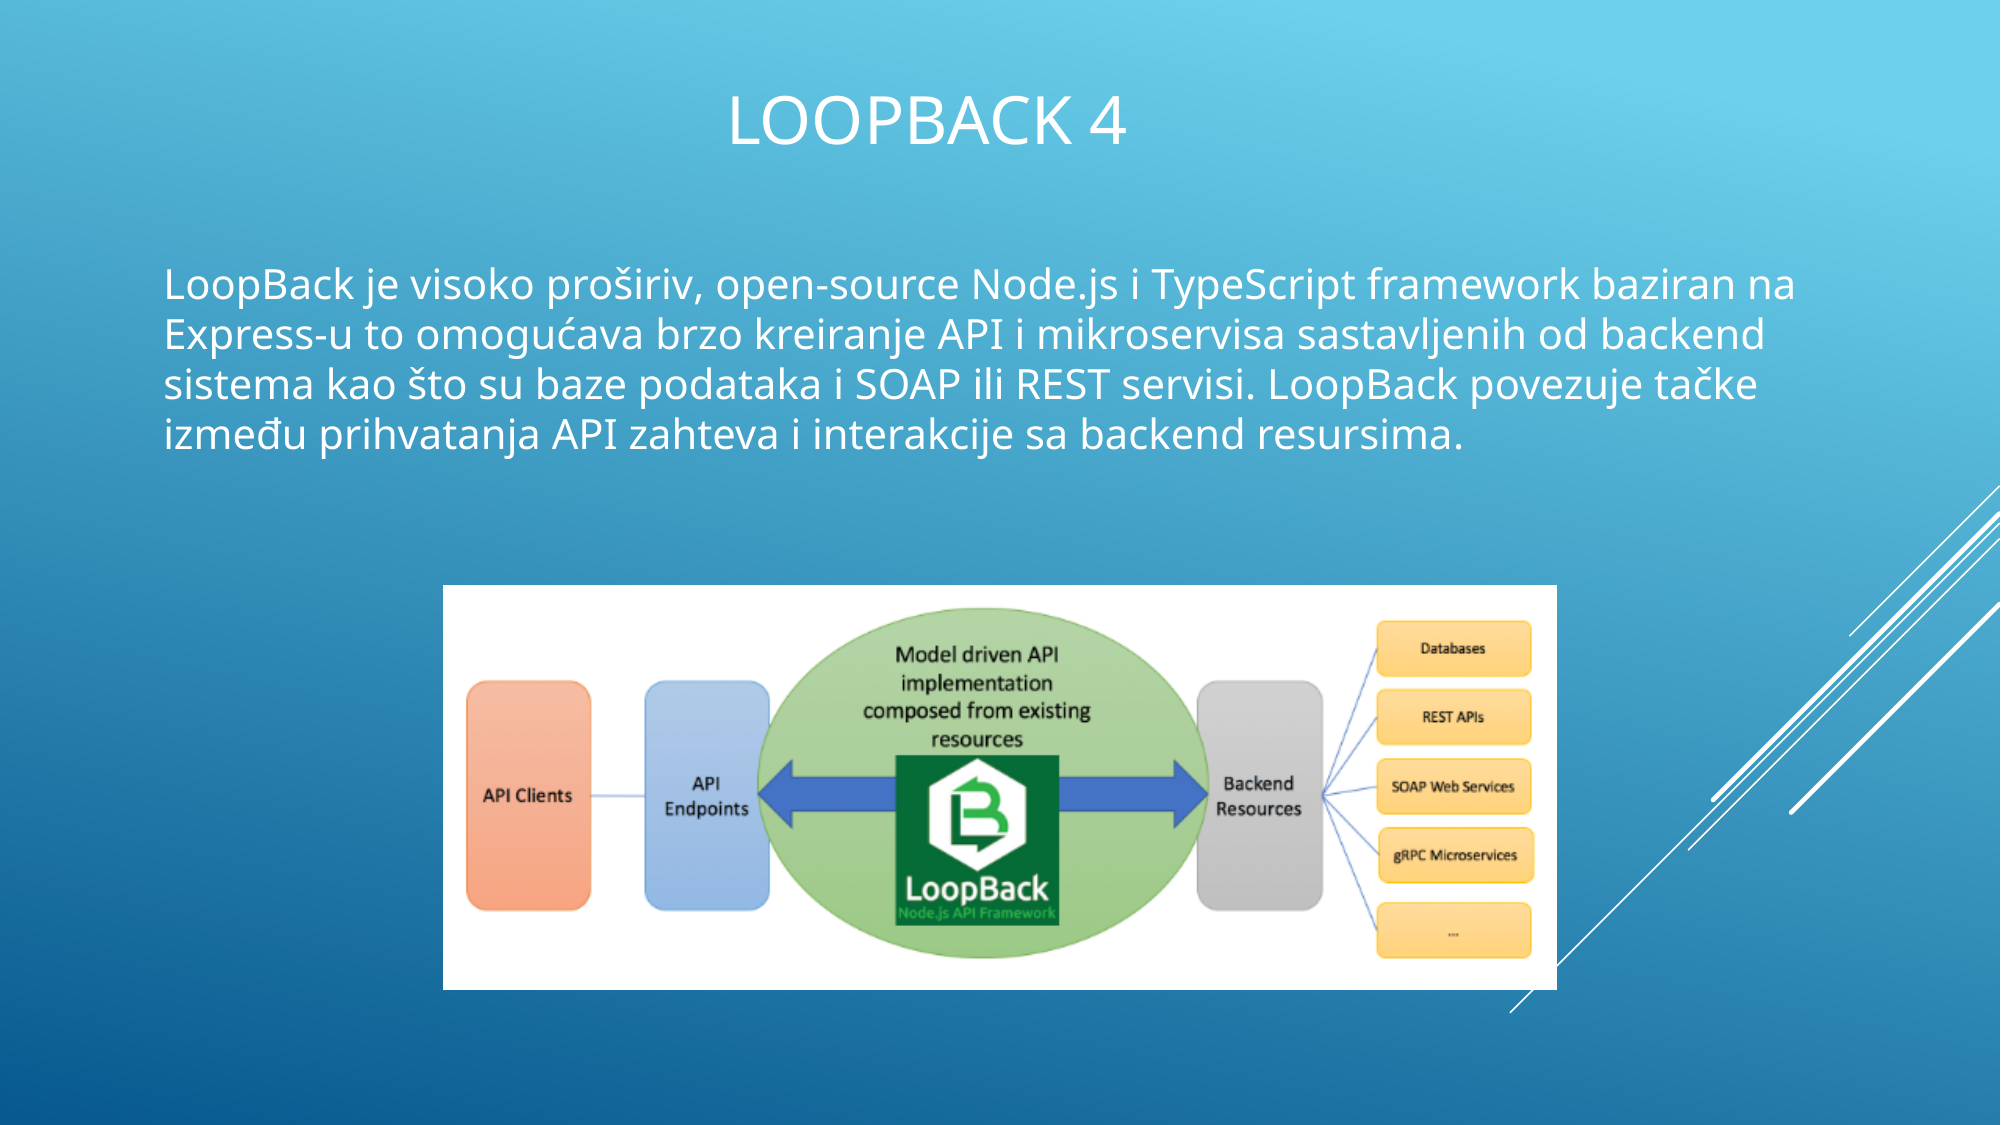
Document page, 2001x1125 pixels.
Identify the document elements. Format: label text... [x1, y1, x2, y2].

text_box LOOPBACK 4 [711, 70, 1289, 166]
text_box LoopBack je visoko proširiv, open-source Node.js i TypeScript framework baziran na Express-u to omogućava brzo kreiranje API i mikroservisa sastavljenih od backend sistema kao što su baze podataka i SOAP ili REST servisi. LoopBack povezuje tačke između prihvatanja API zahteva i interakcije sa backend resursima. [148, 250, 1834, 466]
picture [443, 584, 1557, 991]
